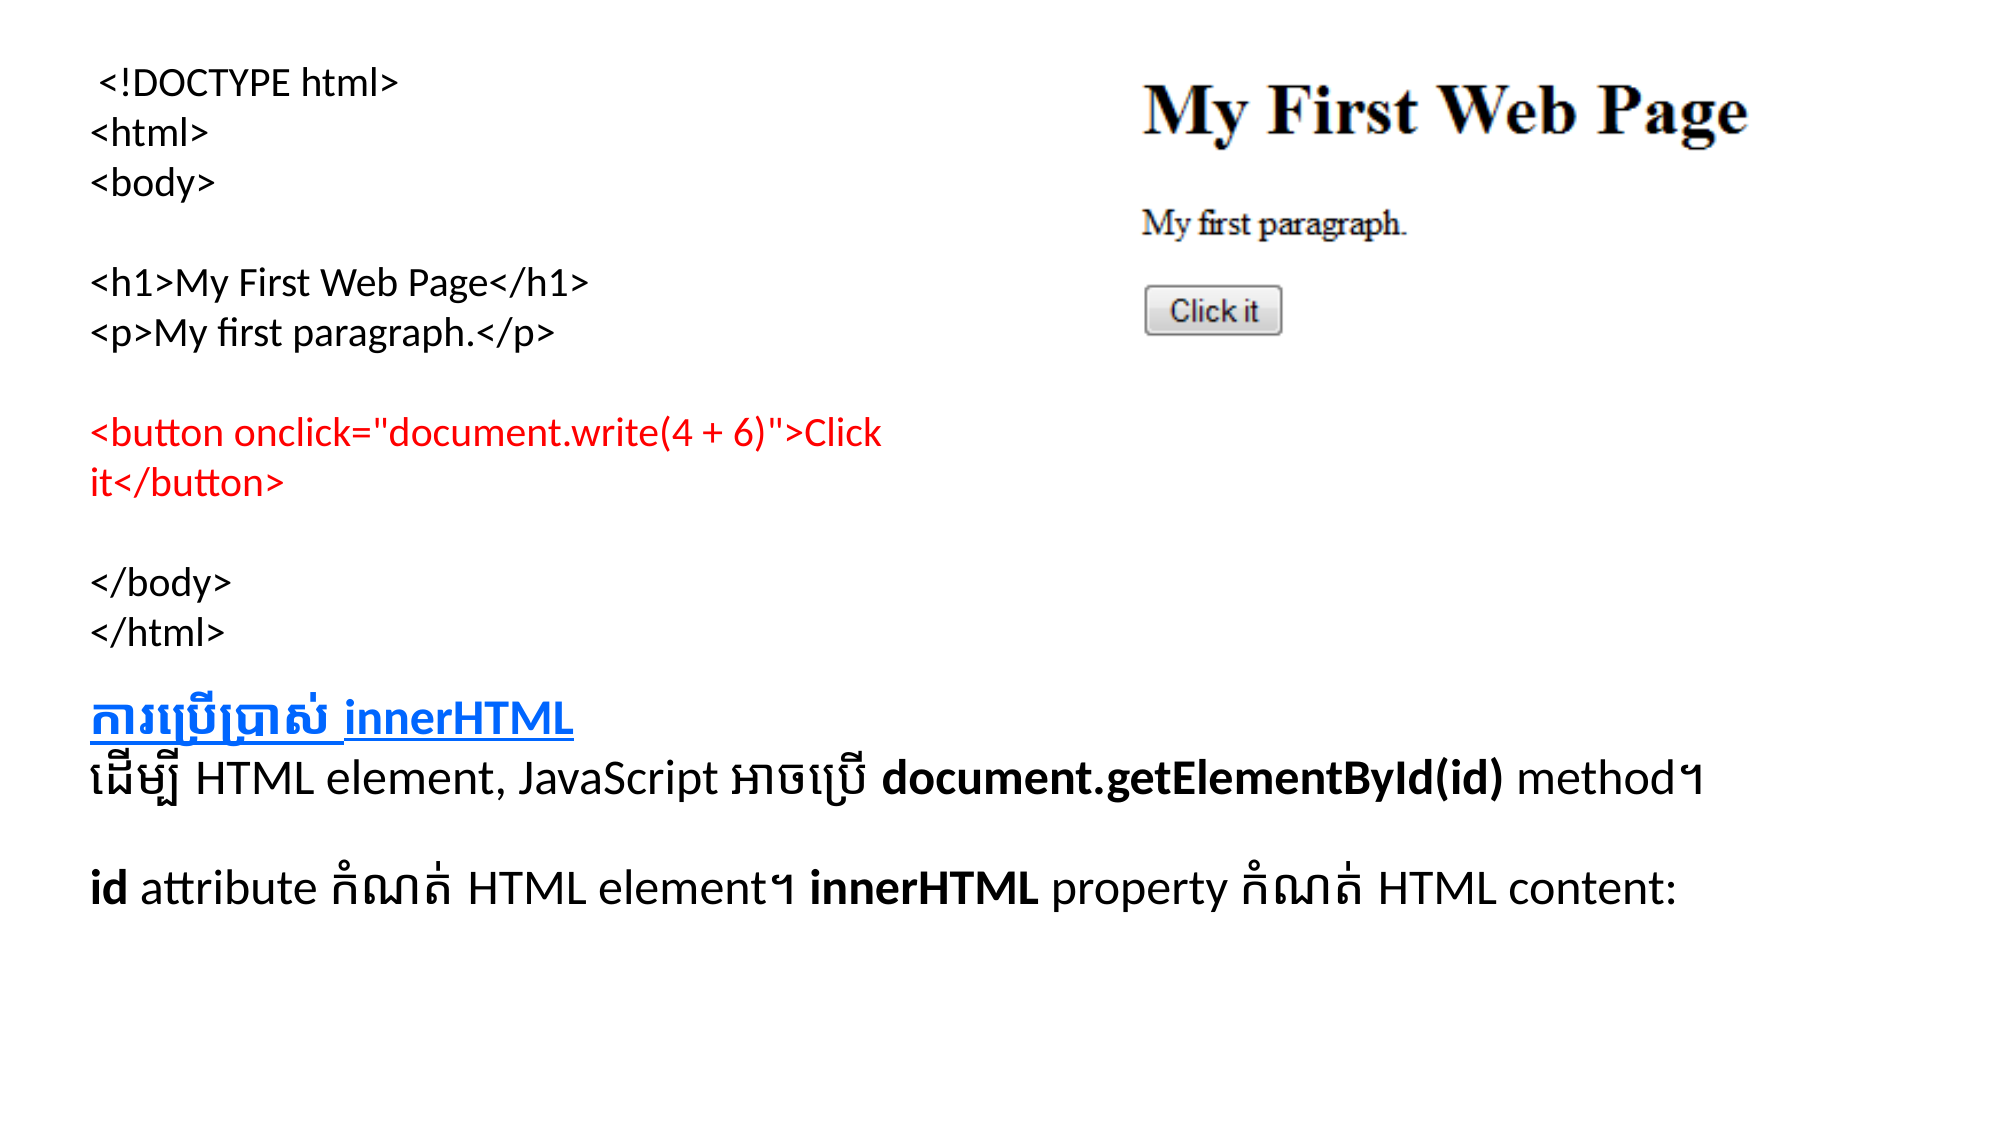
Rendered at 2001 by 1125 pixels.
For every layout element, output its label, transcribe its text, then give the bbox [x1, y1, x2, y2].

text_box id attribute កំណត់ HTML element។ innerHTML property កំណត់ HTML content: [75, 846, 1772, 922]
text_box <!DOCTYPE html> <html> <body> <h1>My First Web Page</h1> <p>My first paragraph.</p> <button onclick="document.write(4 + 6)">Click it</button> </body> </html> [75, 47, 1075, 663]
picture [1127, 47, 1772, 350]
text_box ការប្រើប្រាស់ innerHTML ដើម្បី HTML element, JavaScript អាចប្រើ document.getElementById(id) method។ [74, 677, 1950, 813]
